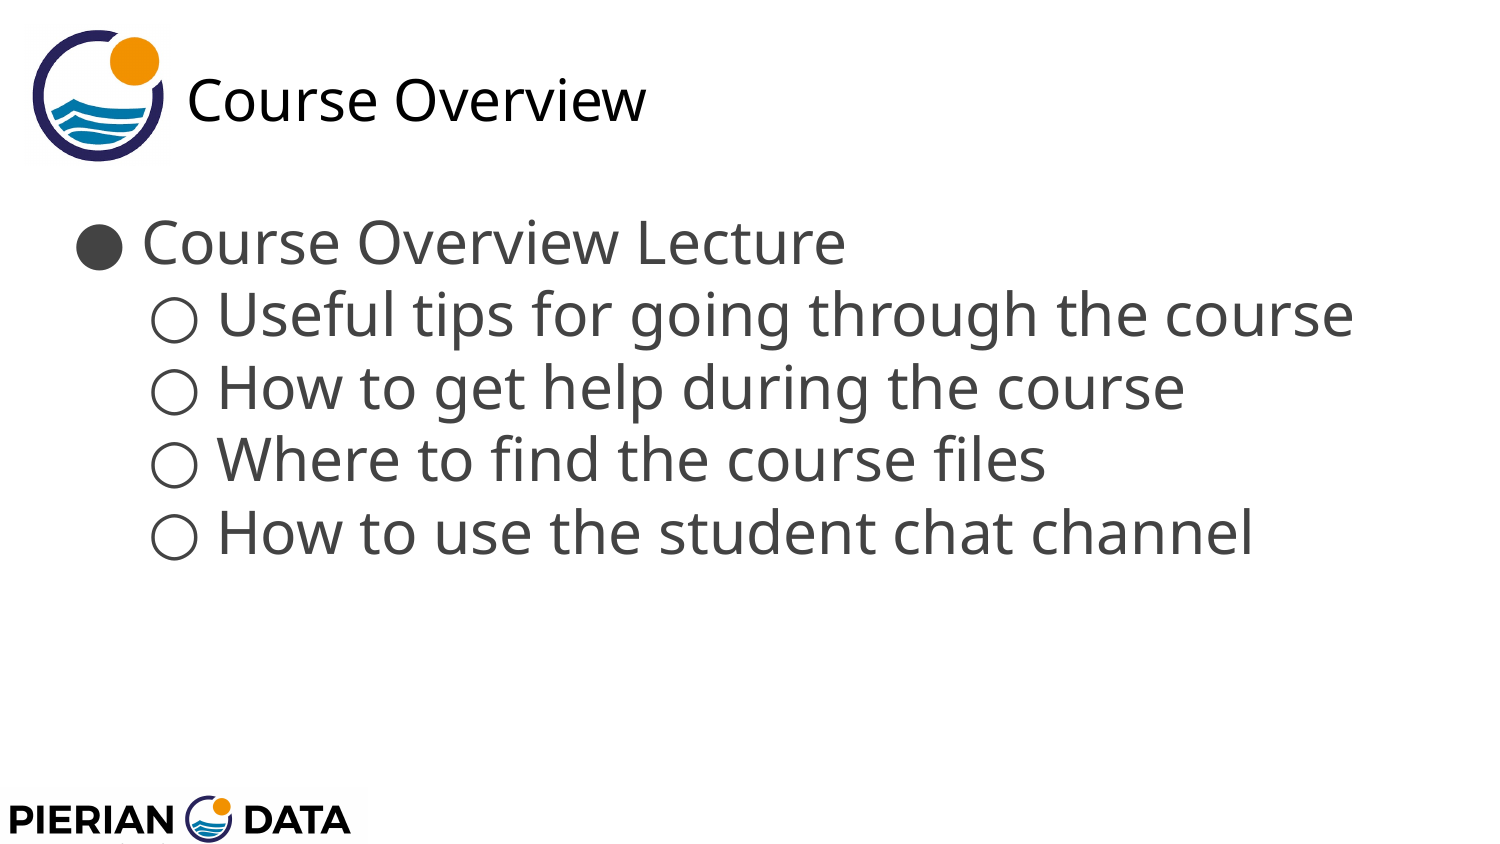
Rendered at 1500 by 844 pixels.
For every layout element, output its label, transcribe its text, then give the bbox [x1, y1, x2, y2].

list Course Overview Lecture Useful tips for going through the course How to get help during the course Where to find the course files How to use the student chat channel [51, 189, 1476, 750]
picture [0, 787, 368, 844]
picture [24, 24, 172, 167]
title Course Overview [176, 48, 1449, 143]
